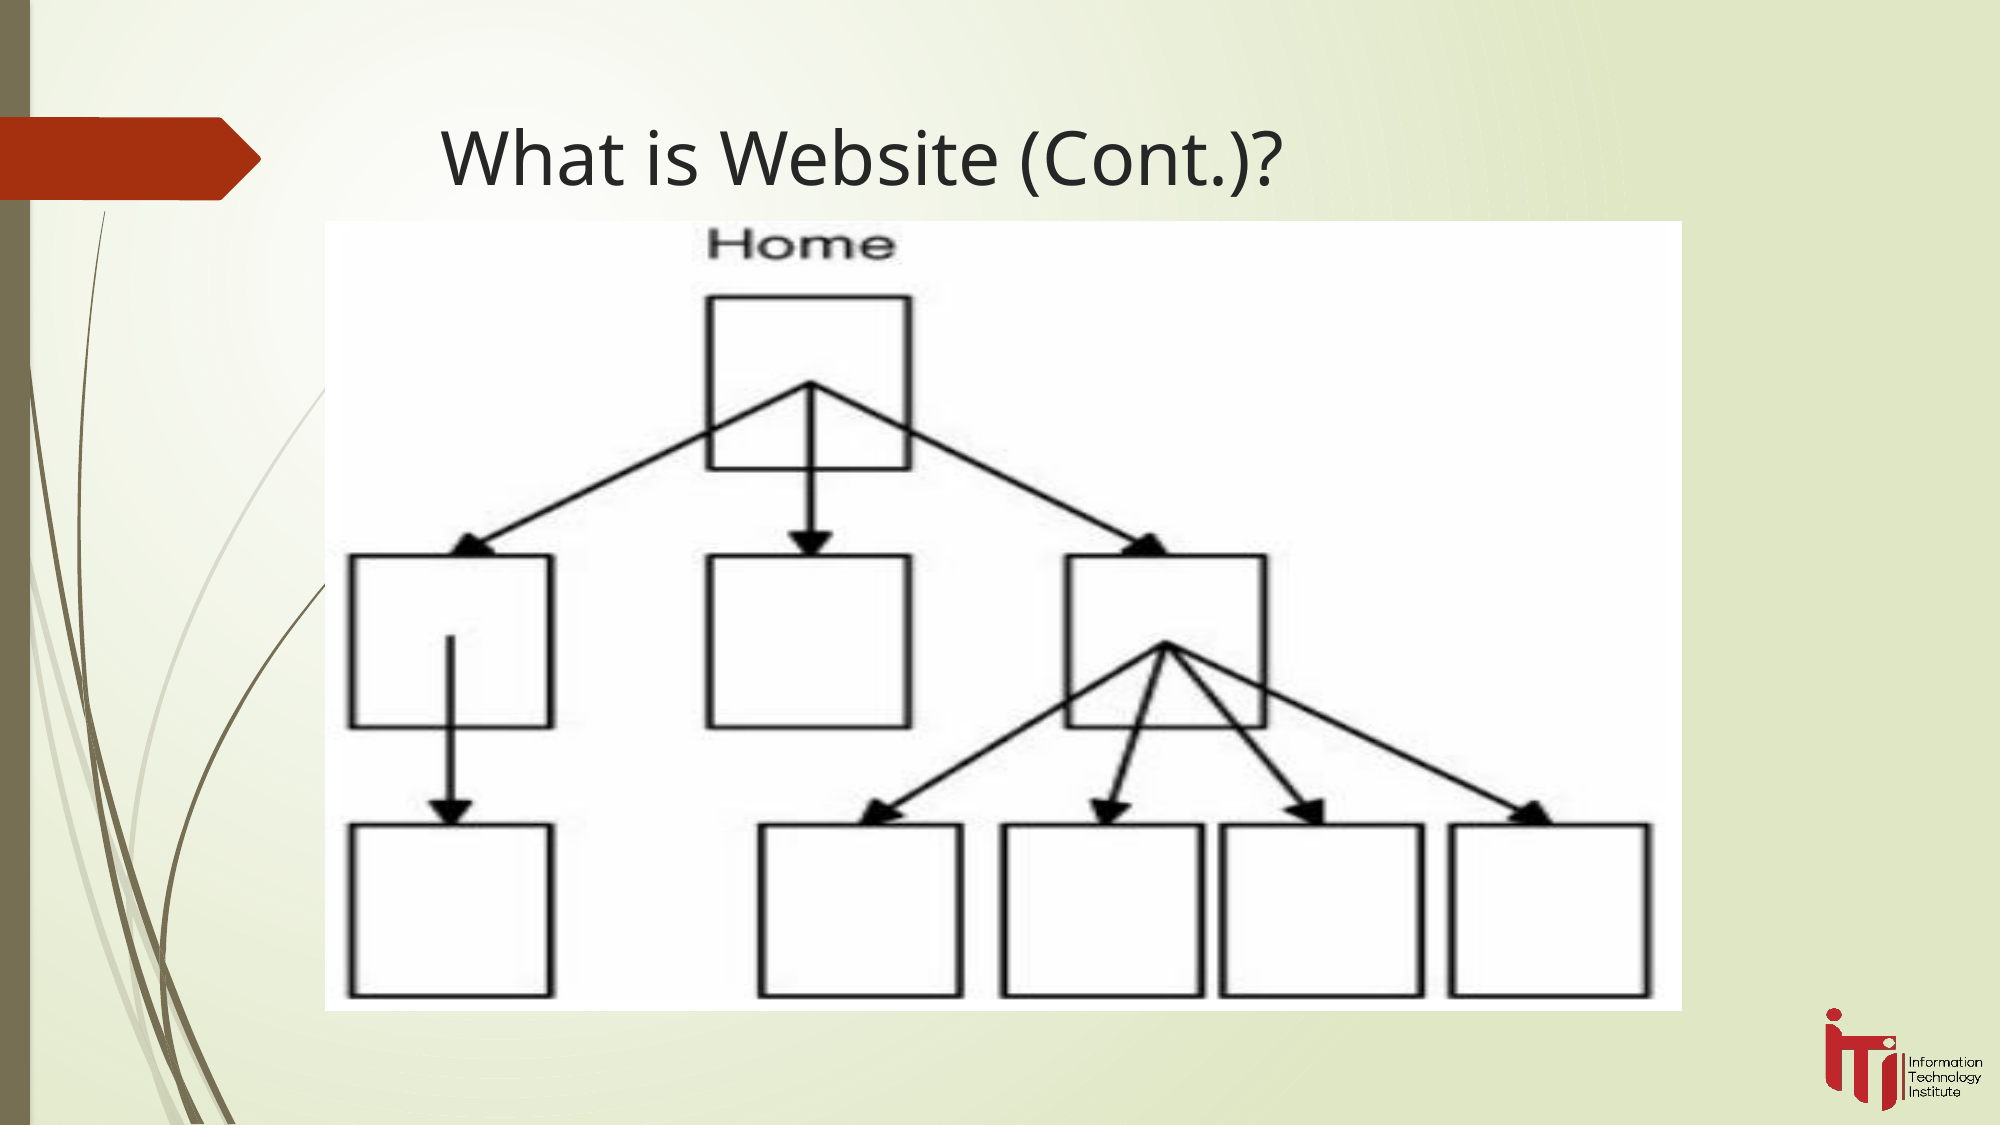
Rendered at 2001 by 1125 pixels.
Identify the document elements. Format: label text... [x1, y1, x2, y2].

title What is Website (Cont.)? [425, 102, 1888, 222]
picture [1805, 1003, 2000, 1115]
picture [325, 221, 1682, 1012]
